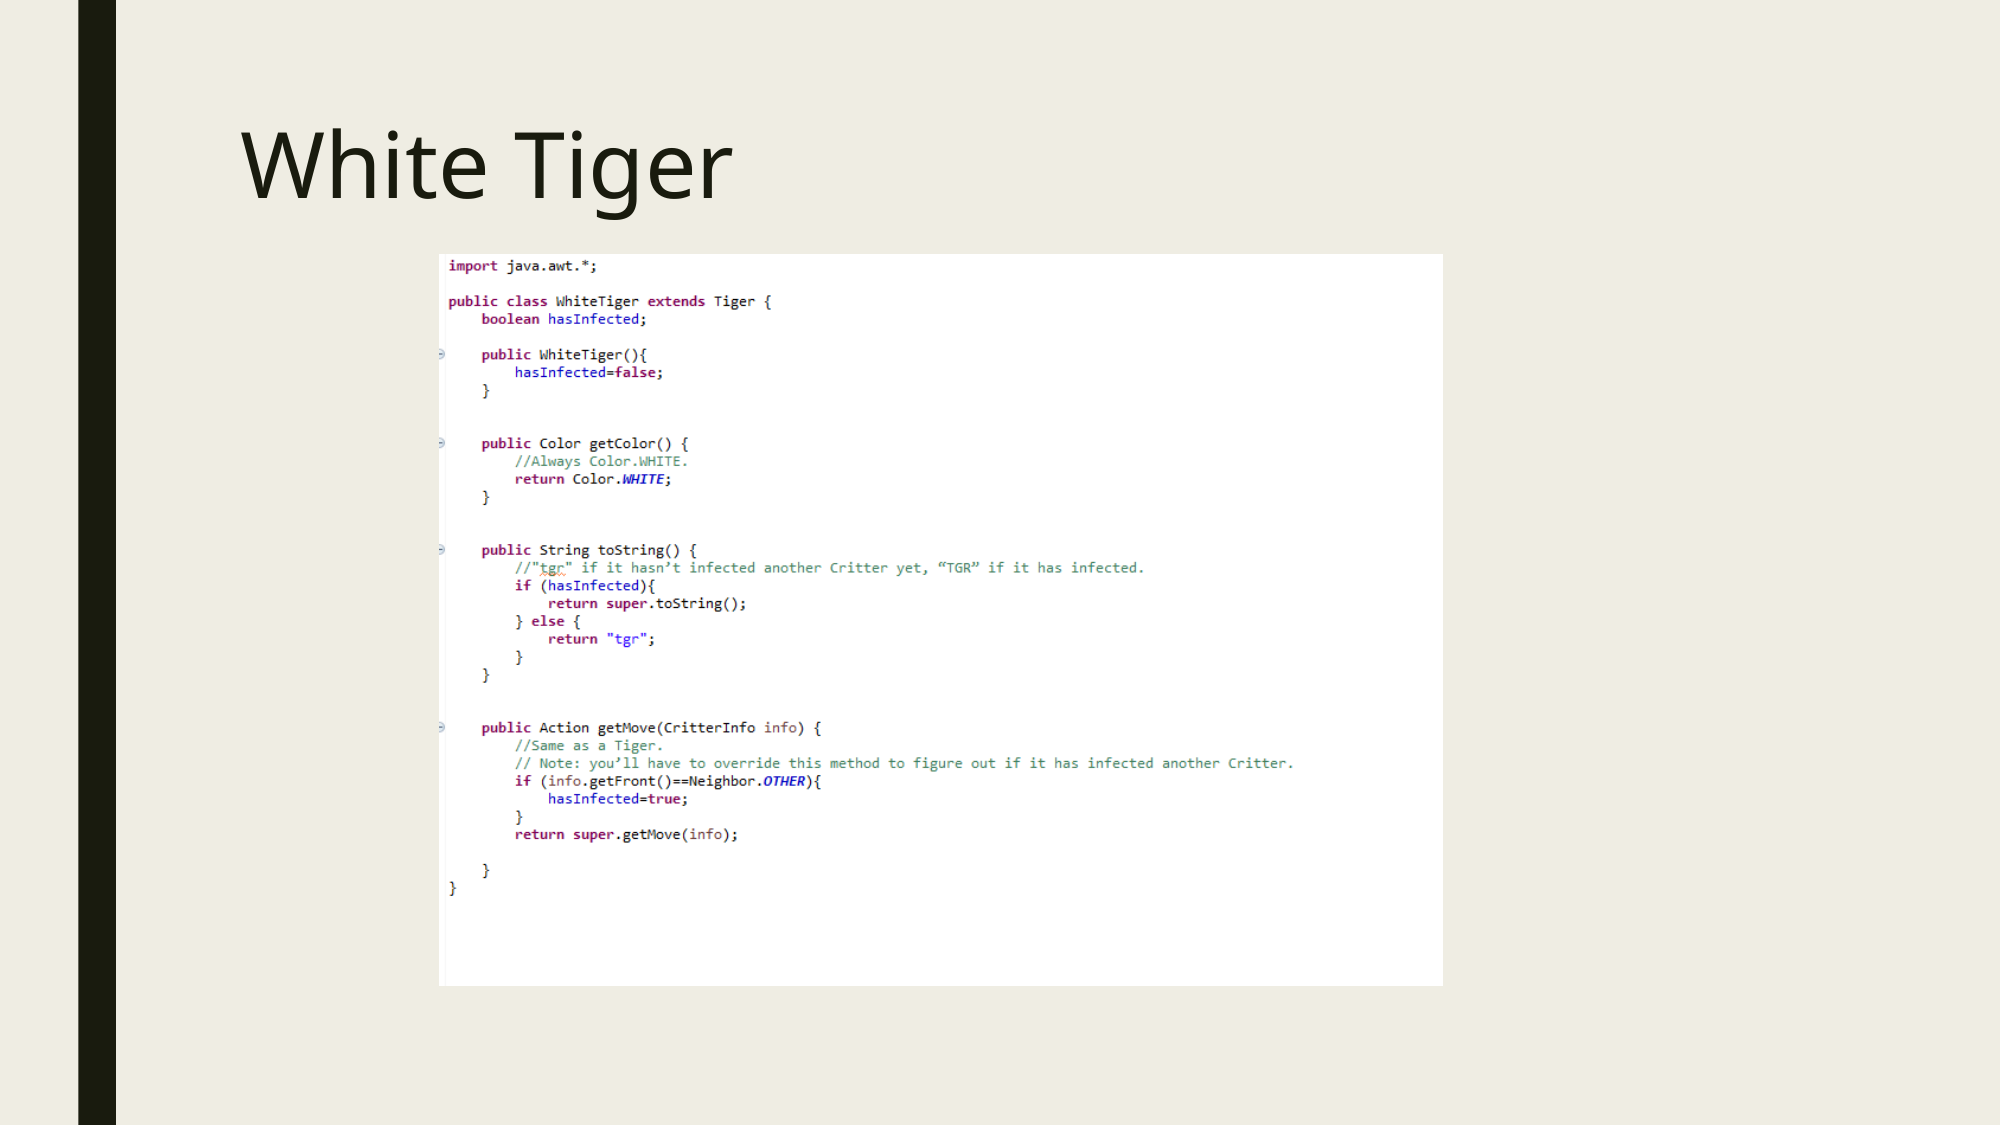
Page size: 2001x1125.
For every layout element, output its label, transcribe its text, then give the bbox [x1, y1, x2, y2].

title White Tiger [225, 112, 1800, 232]
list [439, 254, 1443, 986]
